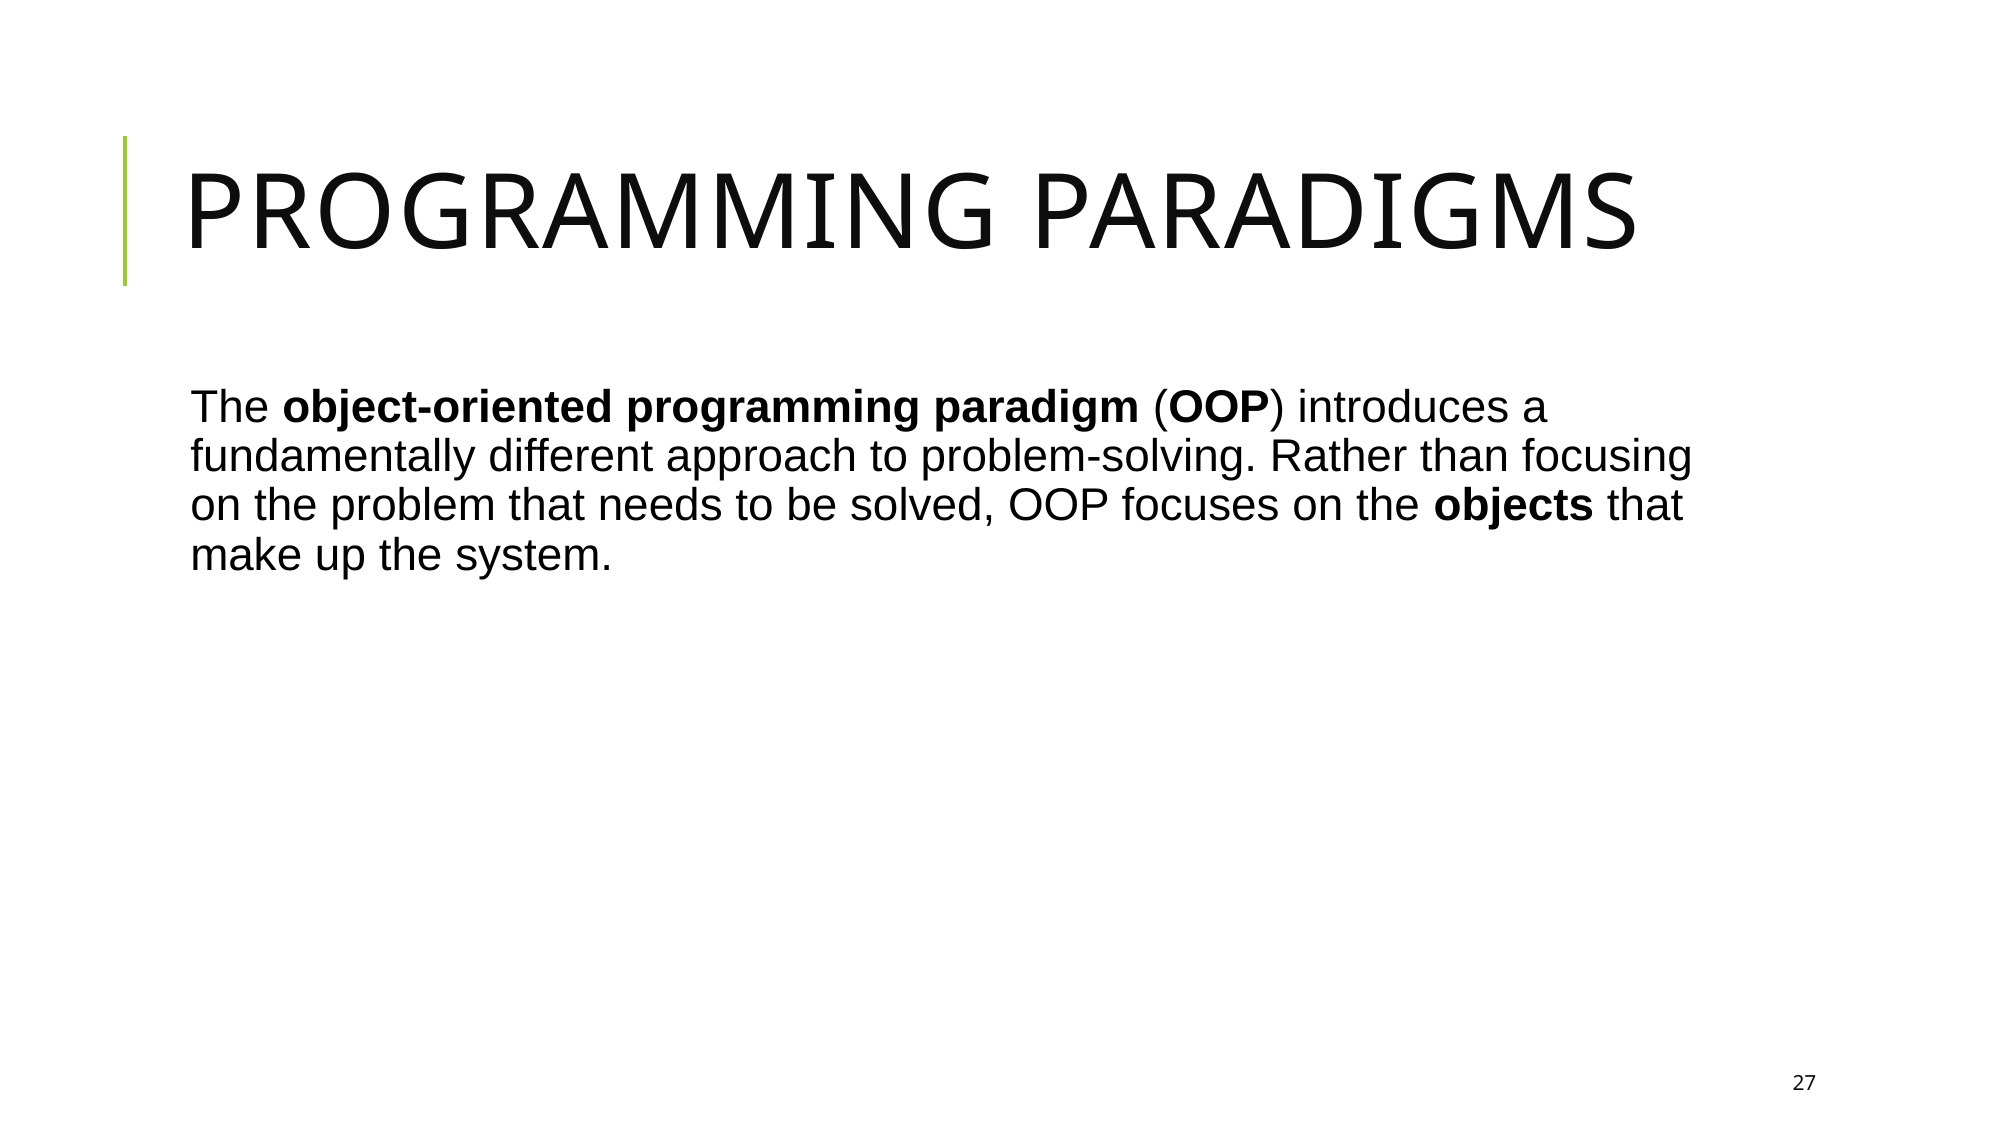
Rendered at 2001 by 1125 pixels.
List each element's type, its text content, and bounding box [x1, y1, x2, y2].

slide_number 27 [1777, 1061, 1938, 1107]
title Programming Paradigms [168, 96, 1763, 342]
list The object-oriented programming paradigm (OOP) introduces a fundamentally different approach to problem-solving. Rather than focusing on the problem that needs to be solved, OOP focuses on the objects that make up the system. [168, 375, 1763, 1035]
